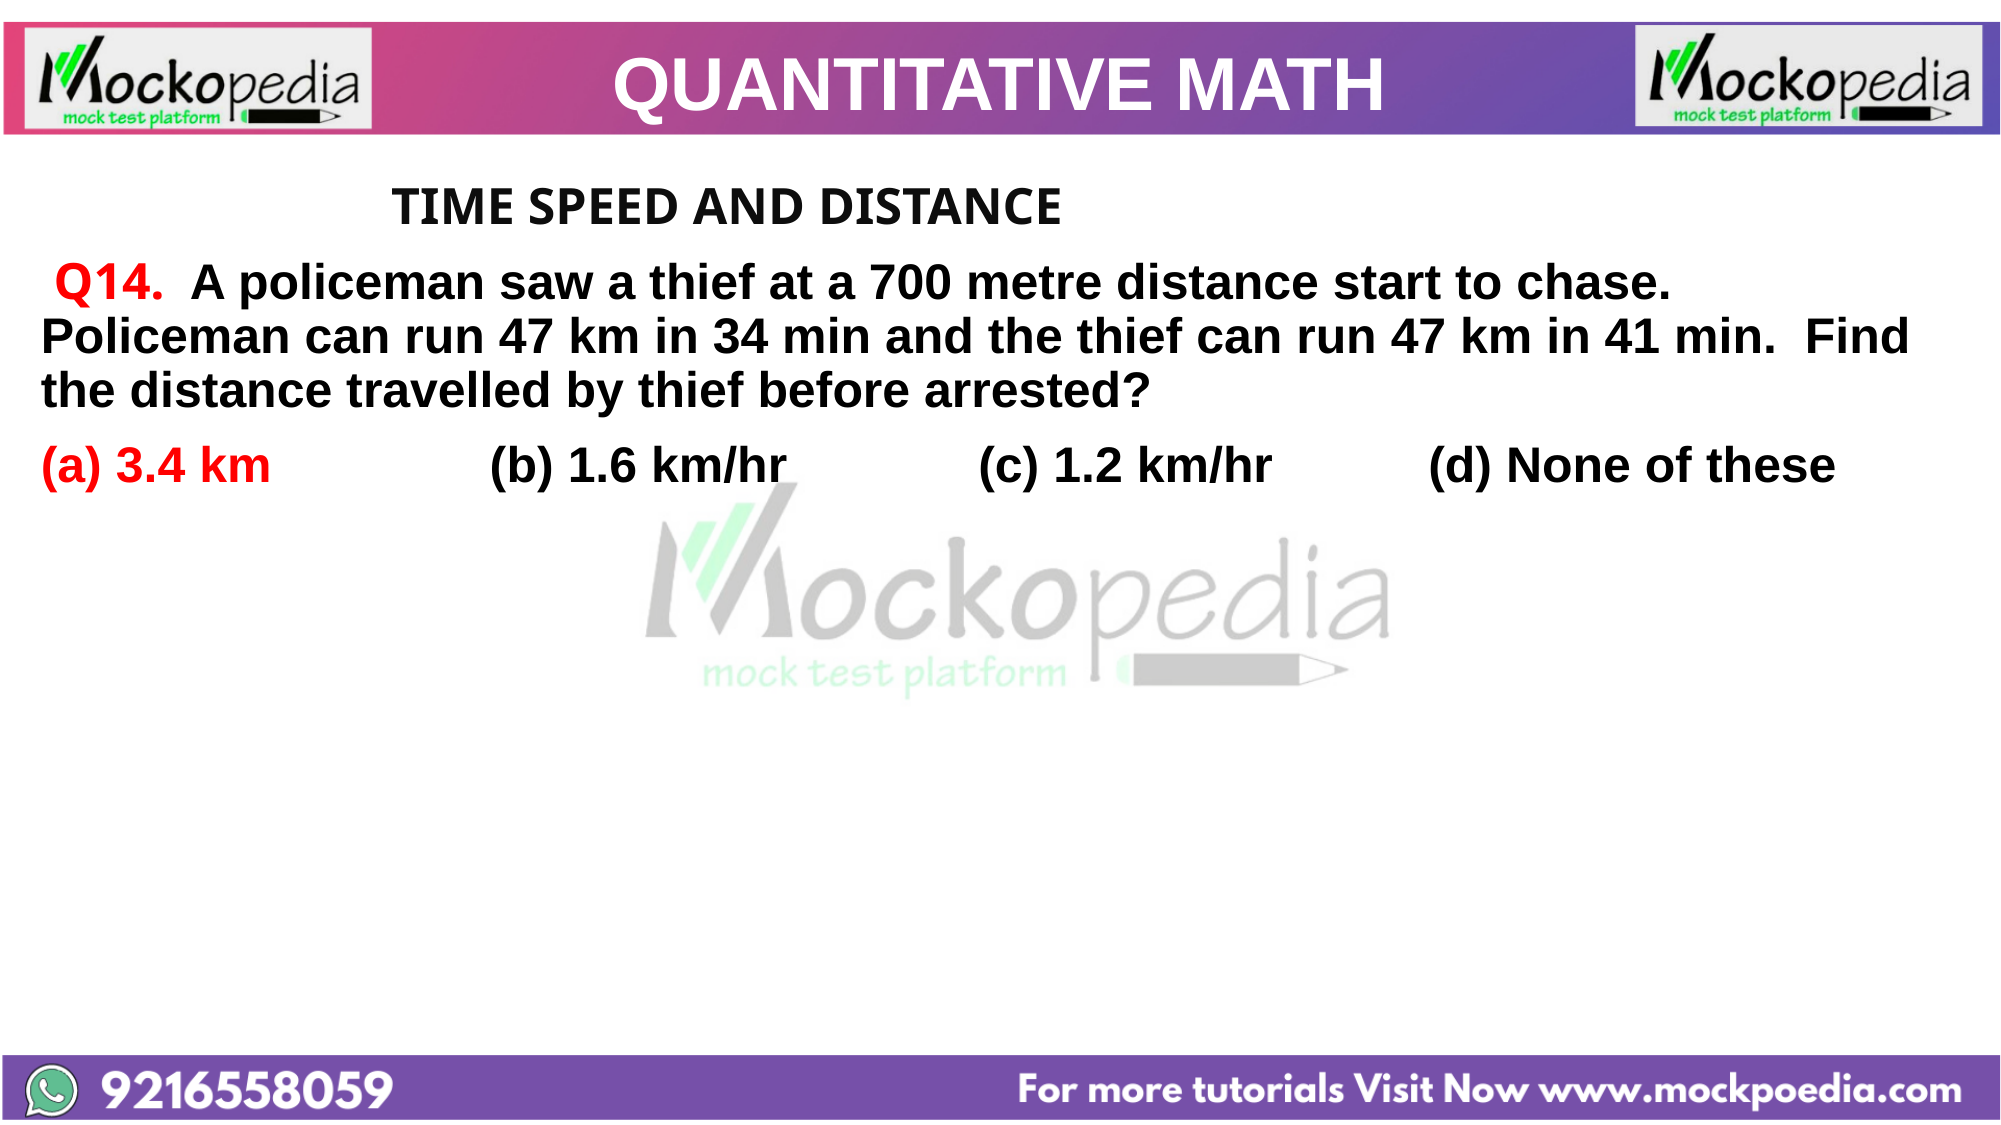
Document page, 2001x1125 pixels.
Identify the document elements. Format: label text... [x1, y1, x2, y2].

picture [0, 0, 2001, 1125]
list TIME SPEED AND DISTANCE Q14. A policeman saw a thief at a 700 metre distance start to chase. Policeman can run 47 km in 34 min and the thief can run 47 km in 41 min. Find the distance travelled by thief before arrested? (a) 3.4 km (b) 1.6 km/hr (c) 1.2 km/hr (d) None of these [25, 173, 1951, 1051]
title QUANTITATIVE MATH [41, 31, 1959, 142]
